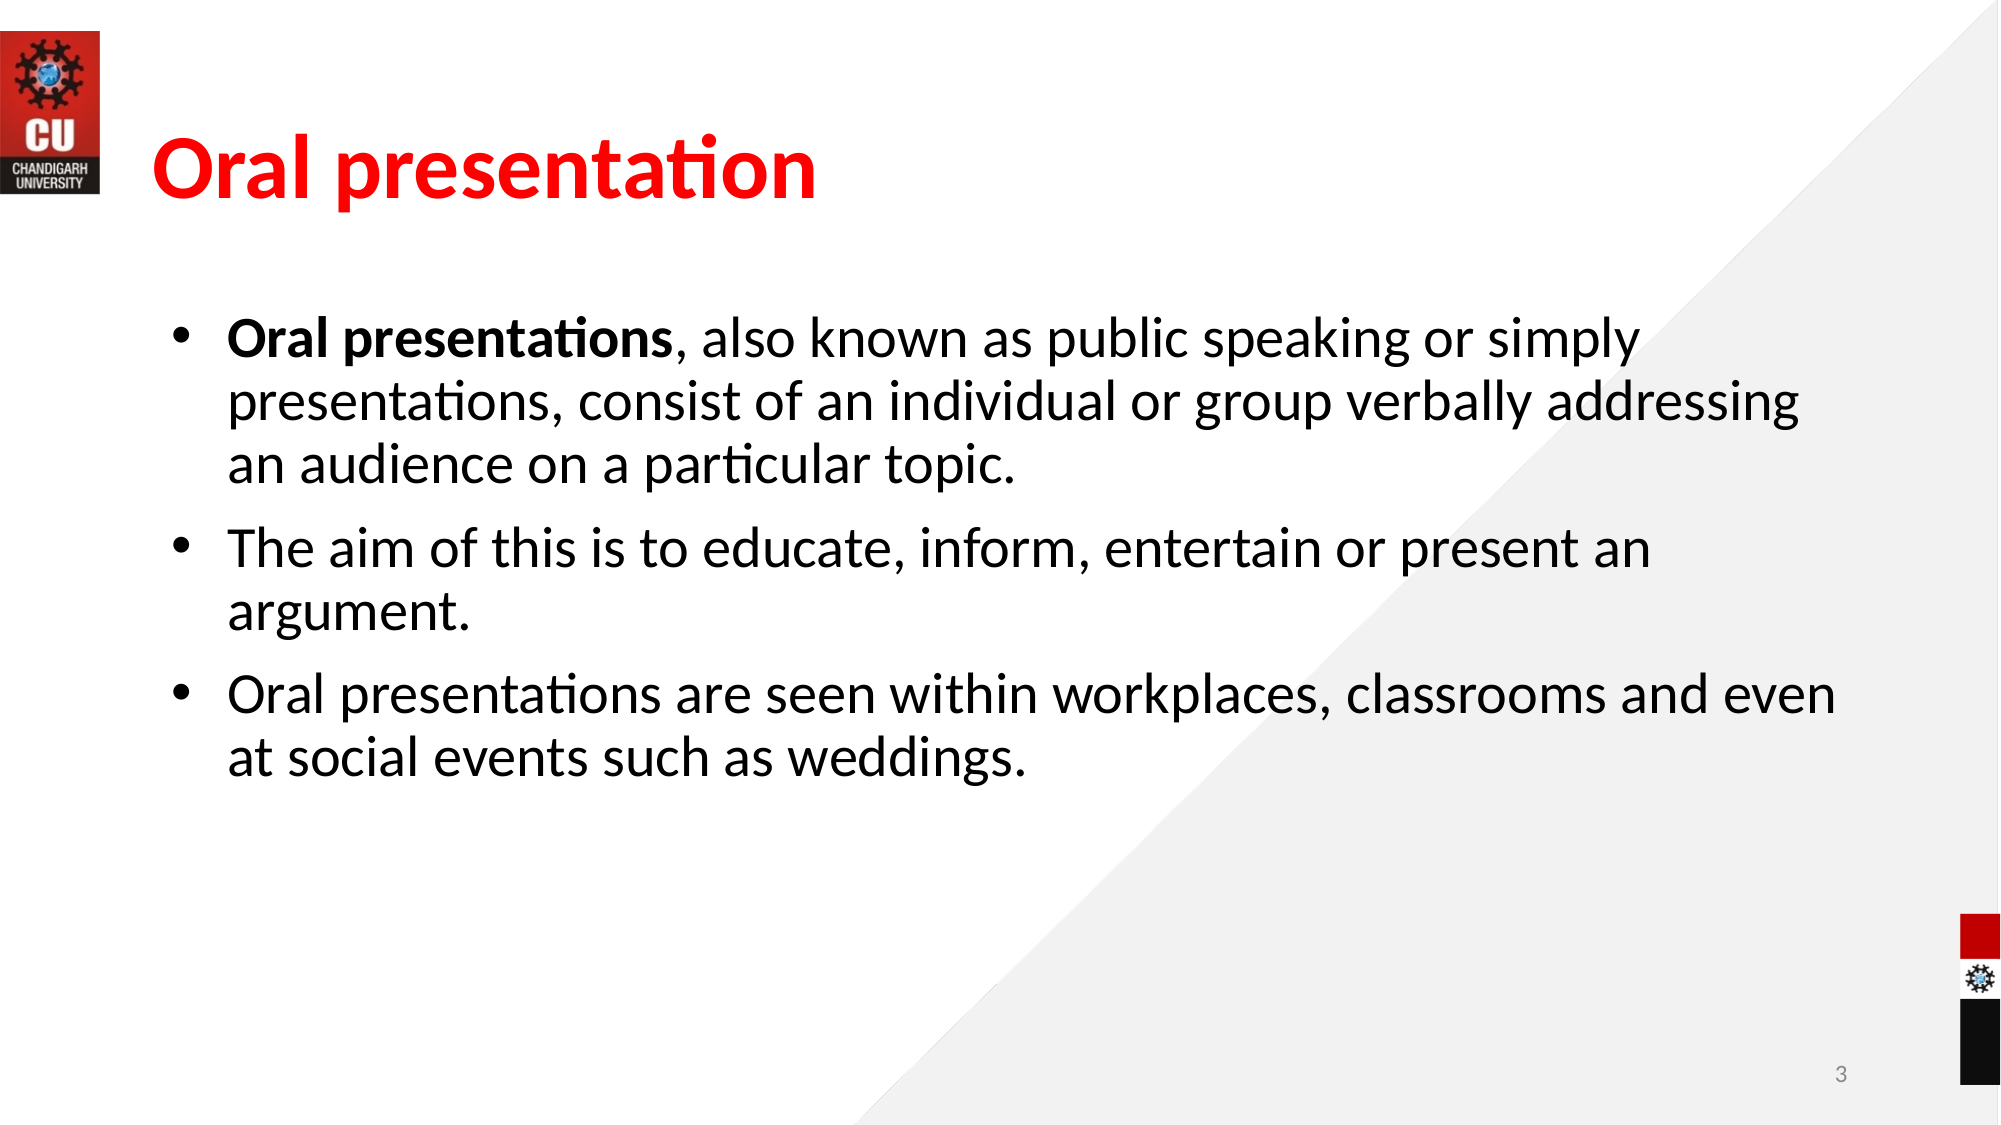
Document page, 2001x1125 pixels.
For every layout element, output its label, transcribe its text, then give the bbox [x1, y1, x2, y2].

picture [0, 0, 2001, 1125]
title Oral presentation [137, 59, 1863, 278]
slide_number 3 [1412, 1042, 1863, 1103]
list Oral presentations, also known as public speaking or simply presentations, consist of an individual or group verbally addressing an audience on a particular topic. The aim of this is to educate, inform, entertain or present an argument. Oral presentations are seen within workplaces, classrooms and even at social events such as weddings. [137, 299, 1863, 1014]
